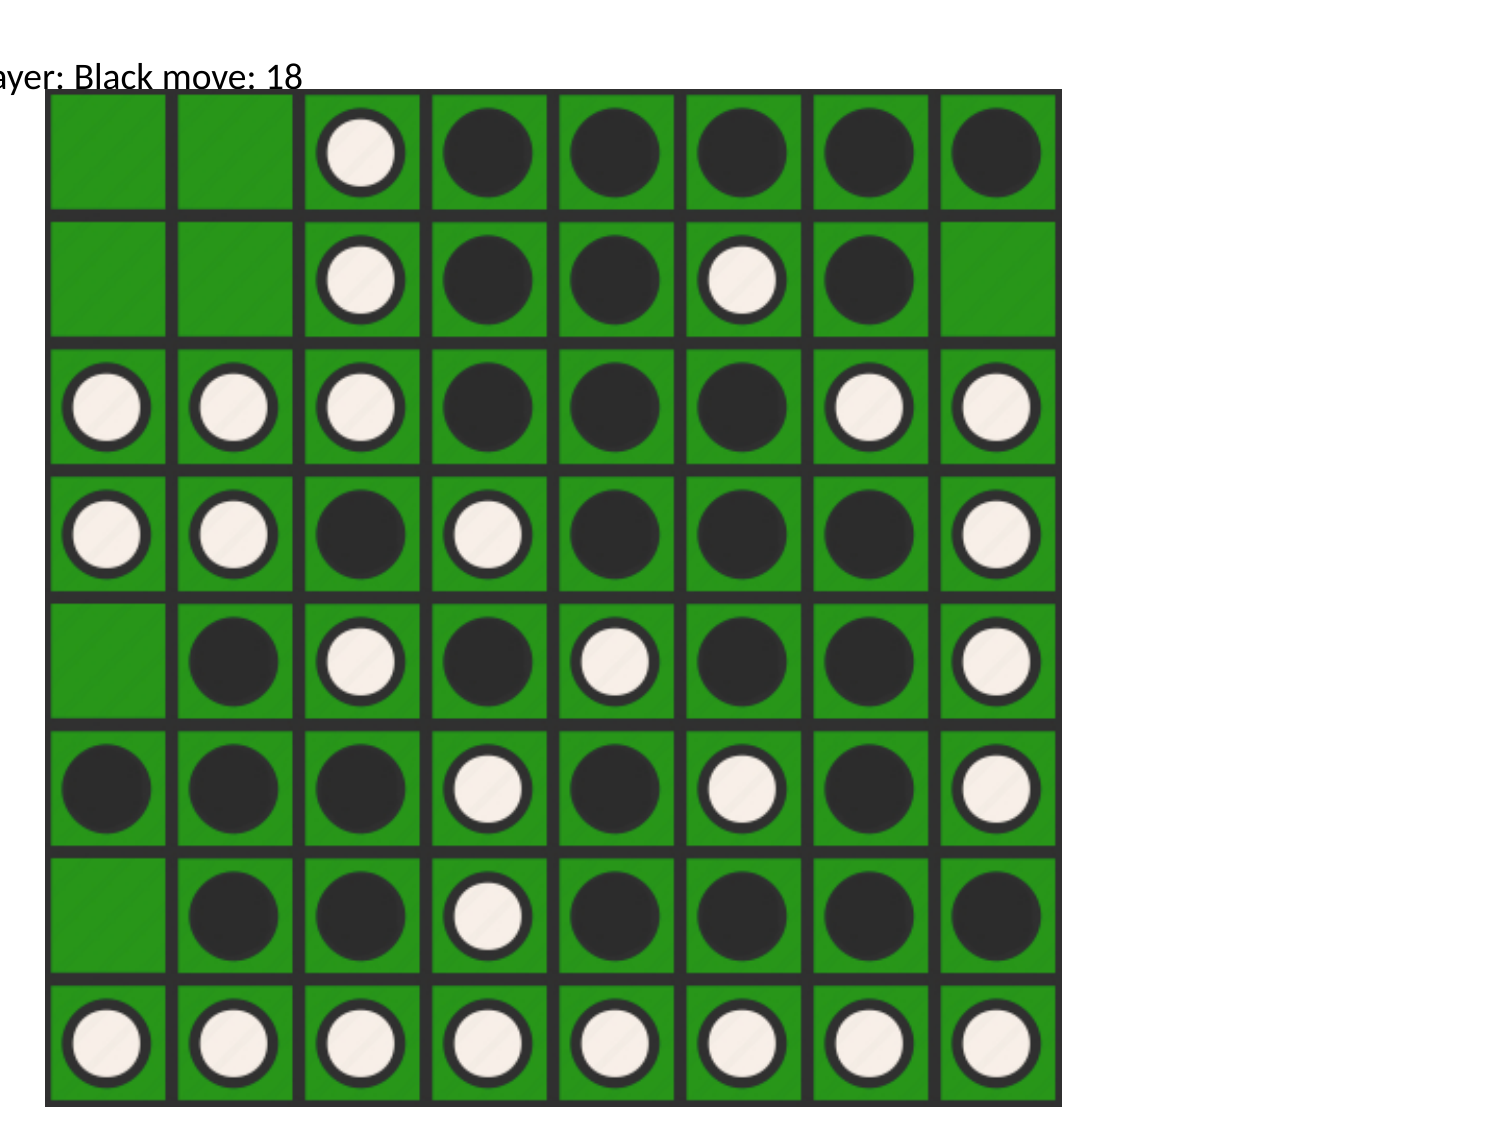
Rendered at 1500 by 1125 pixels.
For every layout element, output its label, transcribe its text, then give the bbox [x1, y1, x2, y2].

picture [44, 89, 1062, 1107]
text_box turn: 53 player: Black move: 18 [0, 44, 319, 105]
